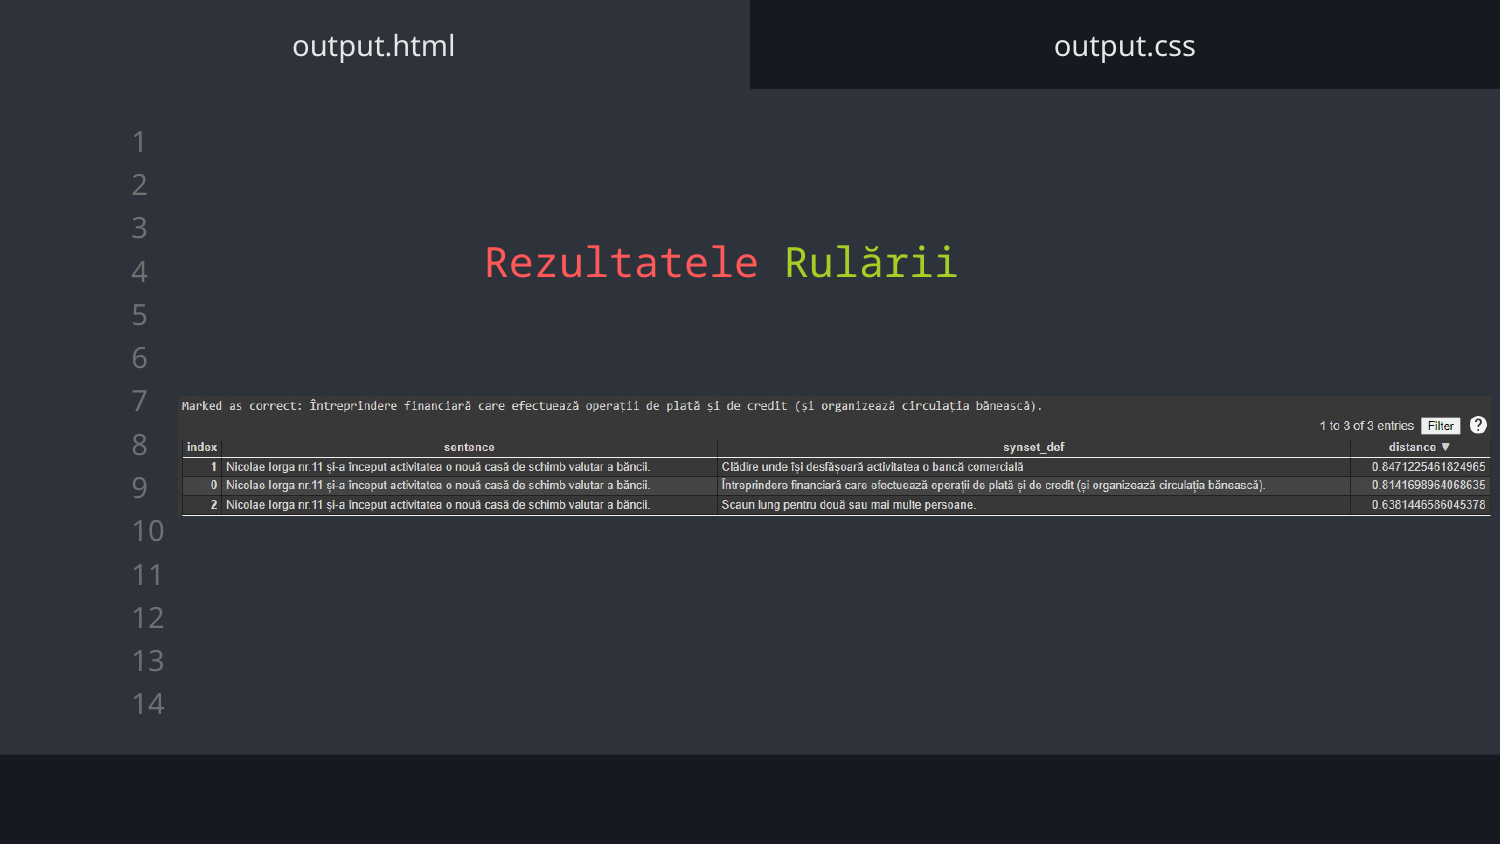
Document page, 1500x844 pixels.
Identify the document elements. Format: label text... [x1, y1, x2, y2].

picture [178, 396, 1491, 517]
text_box Rezultatele Rulării [469, 228, 1220, 294]
subtitle output.css [750, 15, 1500, 74]
subtitle output.html [0, 15, 749, 74]
